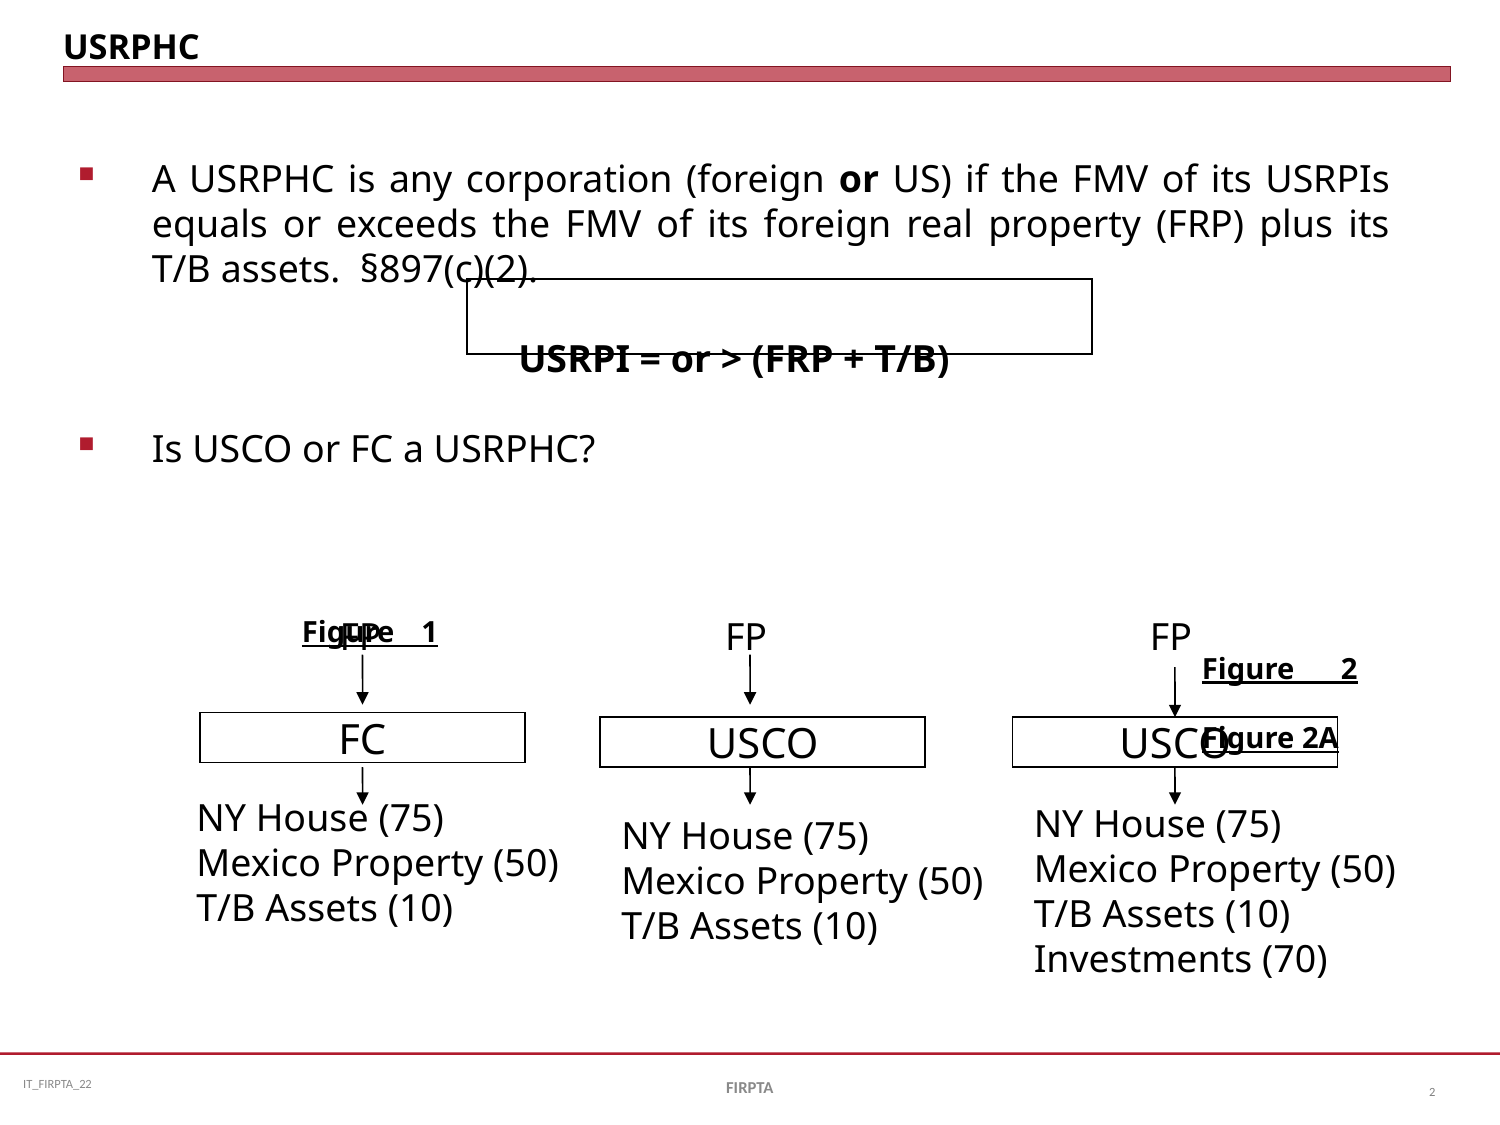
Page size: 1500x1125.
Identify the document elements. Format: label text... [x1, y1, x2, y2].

list A USRPHC is any corporation (foreign or US) if the FMV of its USRPIs equals or exceeds the FMV of its foreign real property (FRP) plus its T/B assets. §897(c)(2). USRPI = or > (FRP + T/B) Is USCO or FC a USRPHC? Figure 1 Figure 2 Figure 2A [63, 87, 1406, 1041]
text_box [356, 767, 369, 805]
text_box FC [200, 712, 525, 763]
text_box USCO [600, 717, 925, 768]
text_box NY House (75) Mexico Property (50) T/B Assets (10) [606, 804, 999, 955]
footer FIRPTA [512, 1056, 988, 1117]
text_box [1168, 667, 1182, 718]
text_box NY House (75) Mexico Property (50) T/B Assets (10) Investments (70) [1019, 792, 1412, 987]
text_box [467, 278, 1093, 354]
text_box [356, 654, 369, 705]
text_box [743, 767, 757, 805]
text_box FP [1135, 605, 1207, 665]
text_box NY House (75) Mexico Property (50) T/B Assets (10) [181, 786, 574, 937]
text_box FP [710, 605, 782, 665]
text_box [1168, 767, 1182, 805]
text_box USCO [1012, 717, 1338, 768]
text_box FP [324, 605, 422, 665]
text_box [743, 654, 757, 705]
title USRPHC [62, 6, 1451, 67]
slide_number 2 [1375, 1061, 1451, 1122]
